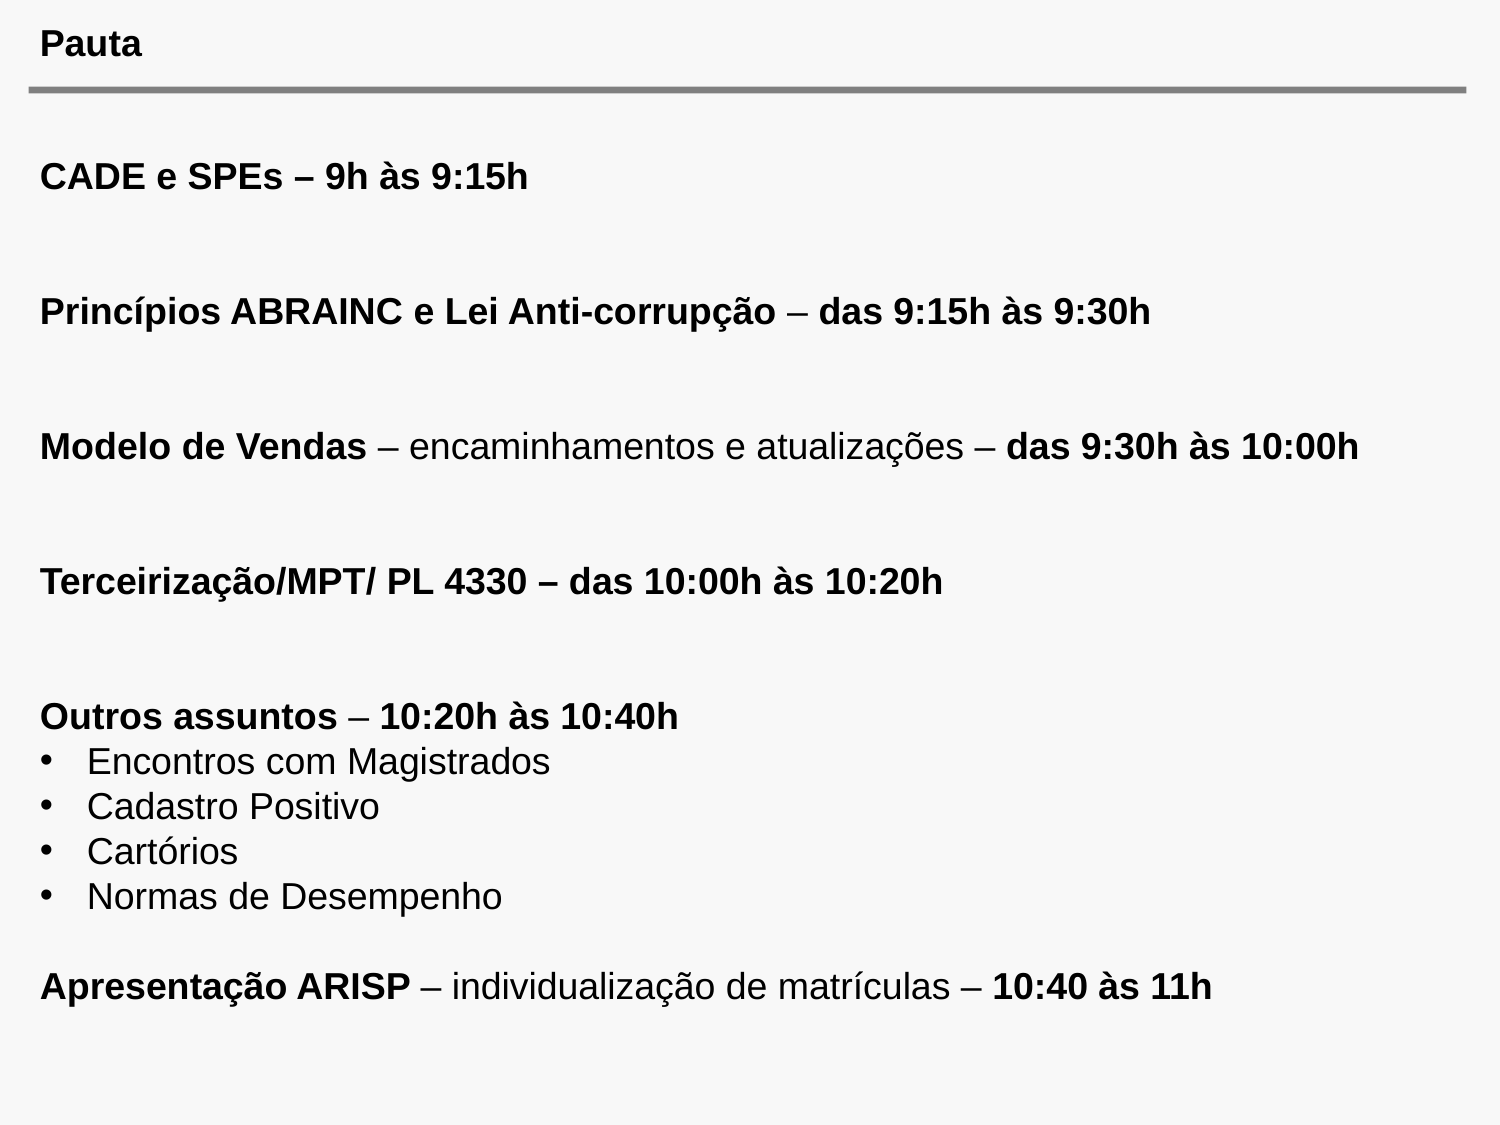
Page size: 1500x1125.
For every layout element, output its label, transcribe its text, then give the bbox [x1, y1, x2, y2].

text_box CADE e SPEs – 9h às 9:15h Princípios ABRAINC e Lei Anti-corrupção – das 9:15h às 9:30h Modelo de Vendas – encaminhamentos e atualizações – das 9:30h às 10:00h Terceirização/MPT/ PL 4330 – das 10:00h às 10:20h Outros assuntos – 10:20h às 10:40h Encontros com Magistrados Cadastro Positivo Cartórios Normas de Desempenho Apresentação ARISP – individualização de matrículas – 10:40 às 11h [29, 101, 1445, 1013]
title Pauta [39, 24, 1254, 66]
